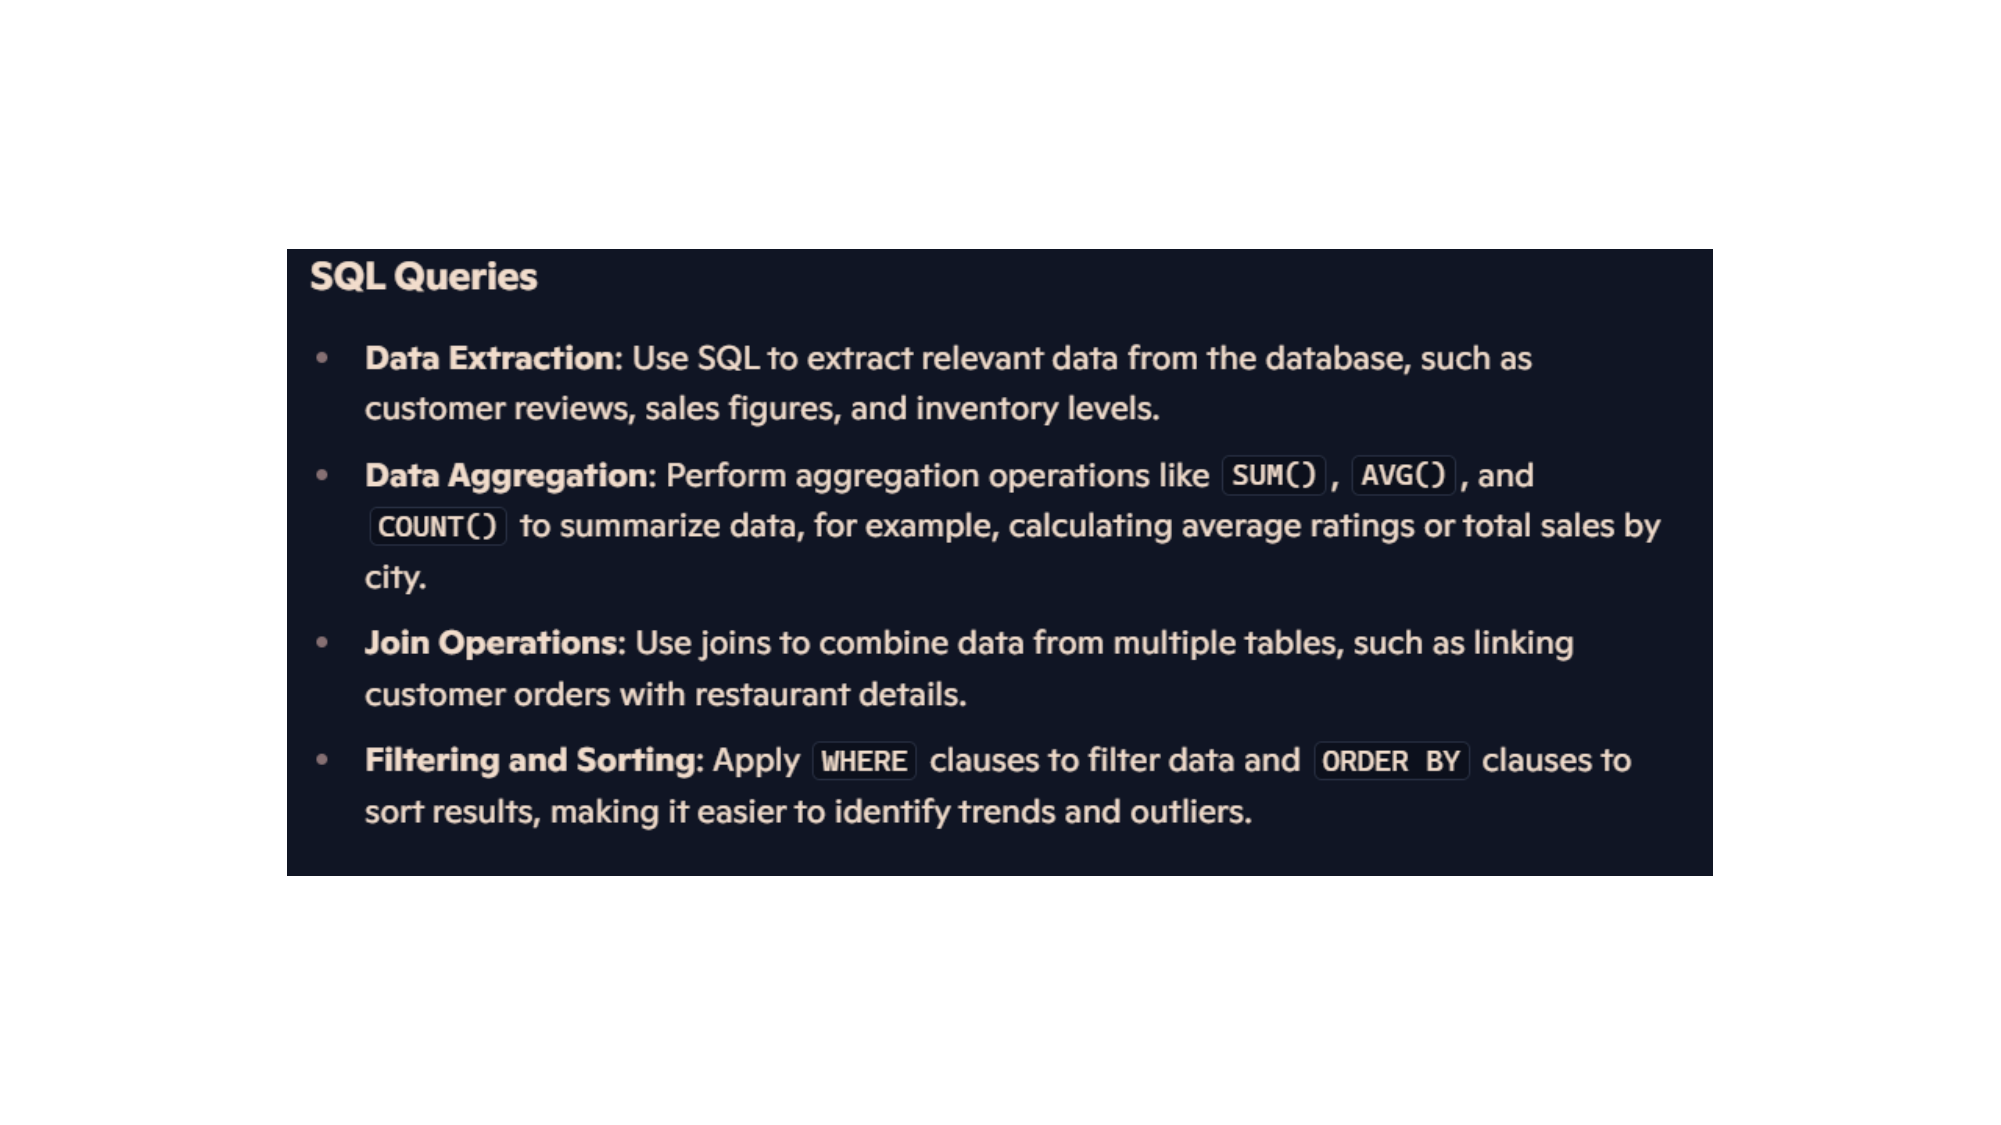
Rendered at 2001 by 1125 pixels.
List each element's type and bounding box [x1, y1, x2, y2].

list [287, 249, 1713, 876]
